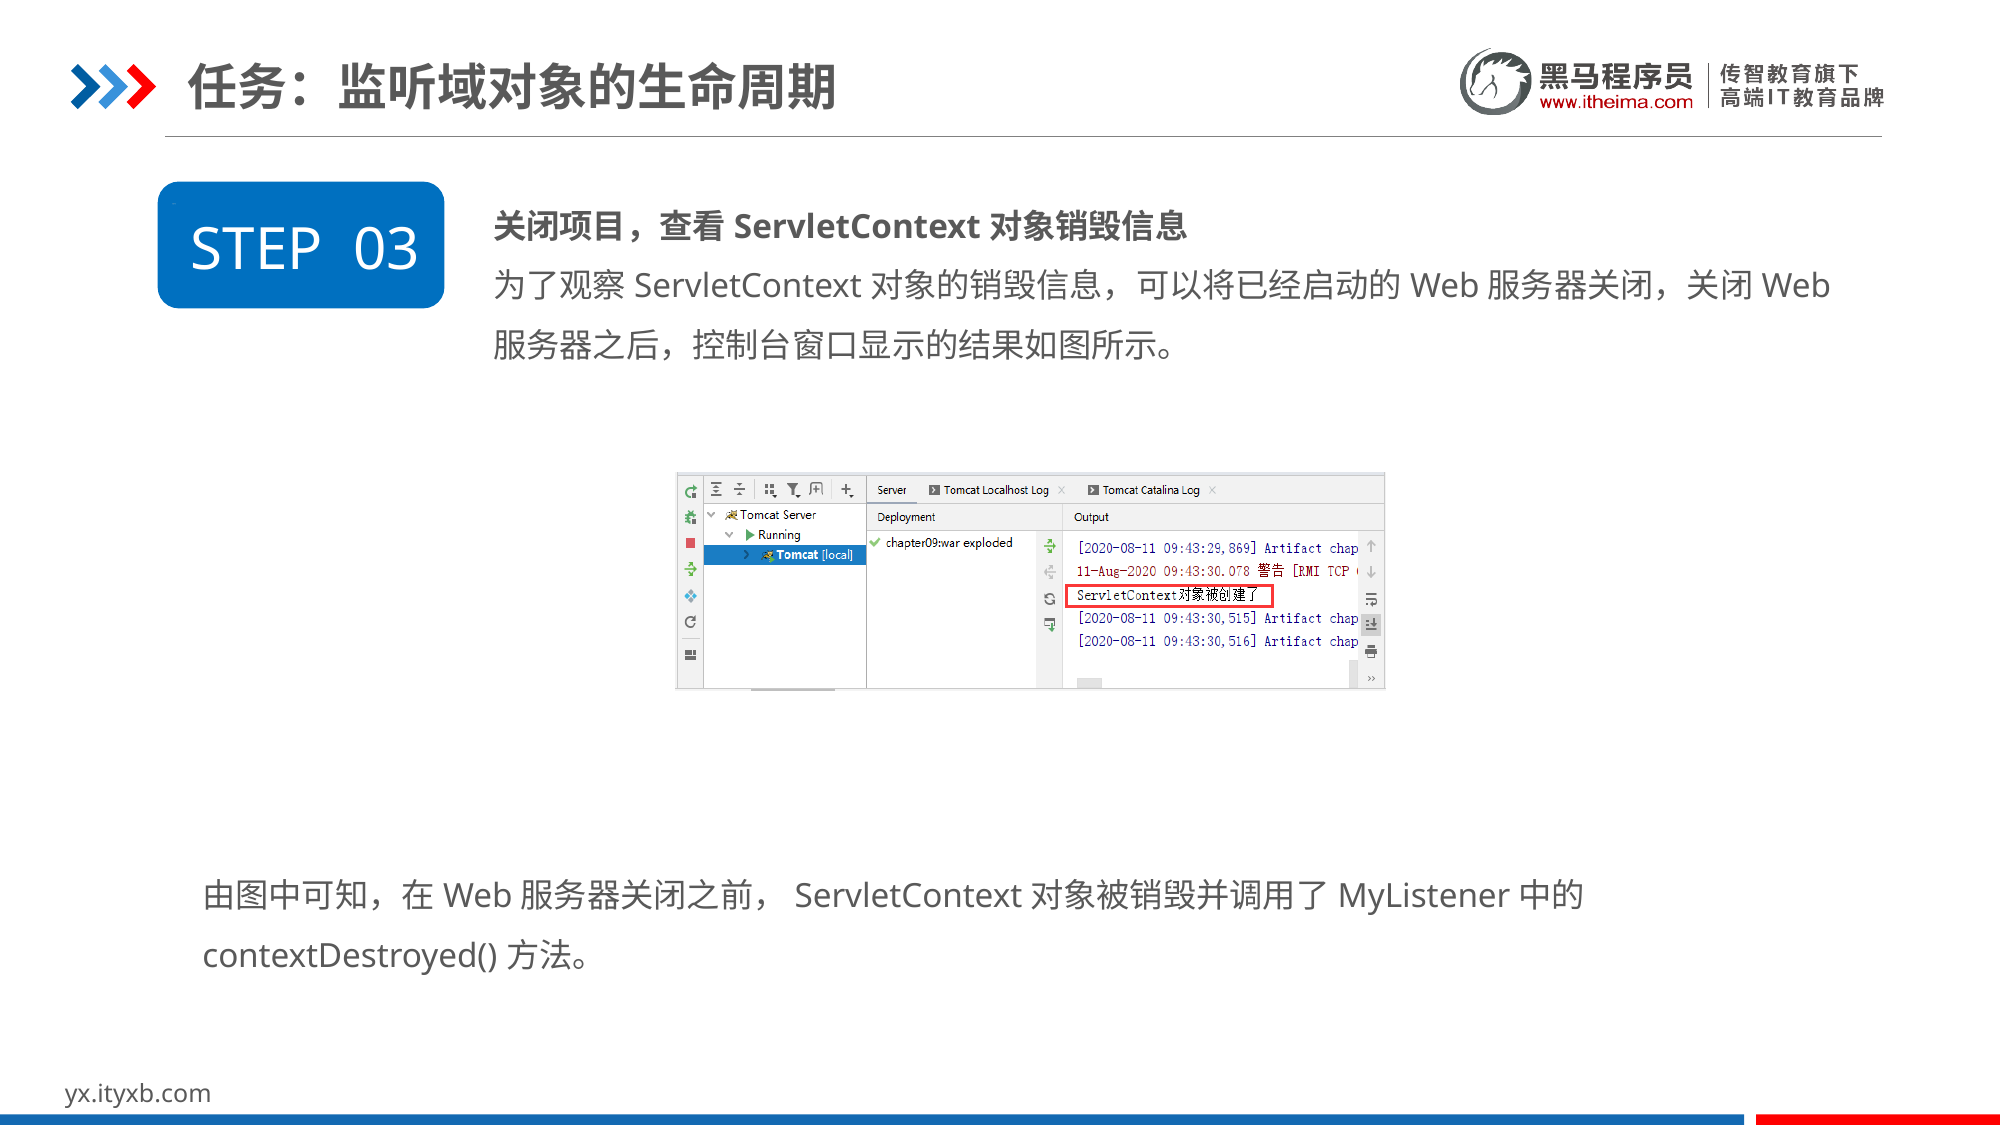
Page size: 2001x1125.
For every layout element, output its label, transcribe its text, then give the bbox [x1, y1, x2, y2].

text_box [156, 180, 446, 310]
text_box 关闭项目，查看ServletContext对象销毁信息 为了观察ServletContext对象的销毁信息，可以将已经启动的Web服务器关闭，关闭Web服务器之后，控制台窗口显示的结果如图所示。 [478, 177, 1871, 372]
text_box 任务：监听域对象的生命周期 [187, 43, 1295, 127]
text_box STEP 03 [172, 203, 439, 289]
picture [675, 472, 1386, 691]
text_box 由图中可知，在Web服务器关闭之前，ServletContext对象被销毁并调用了MyListener中的contextDestroyed()方法。 [187, 846, 1812, 982]
picture [1460, 48, 1887, 115]
